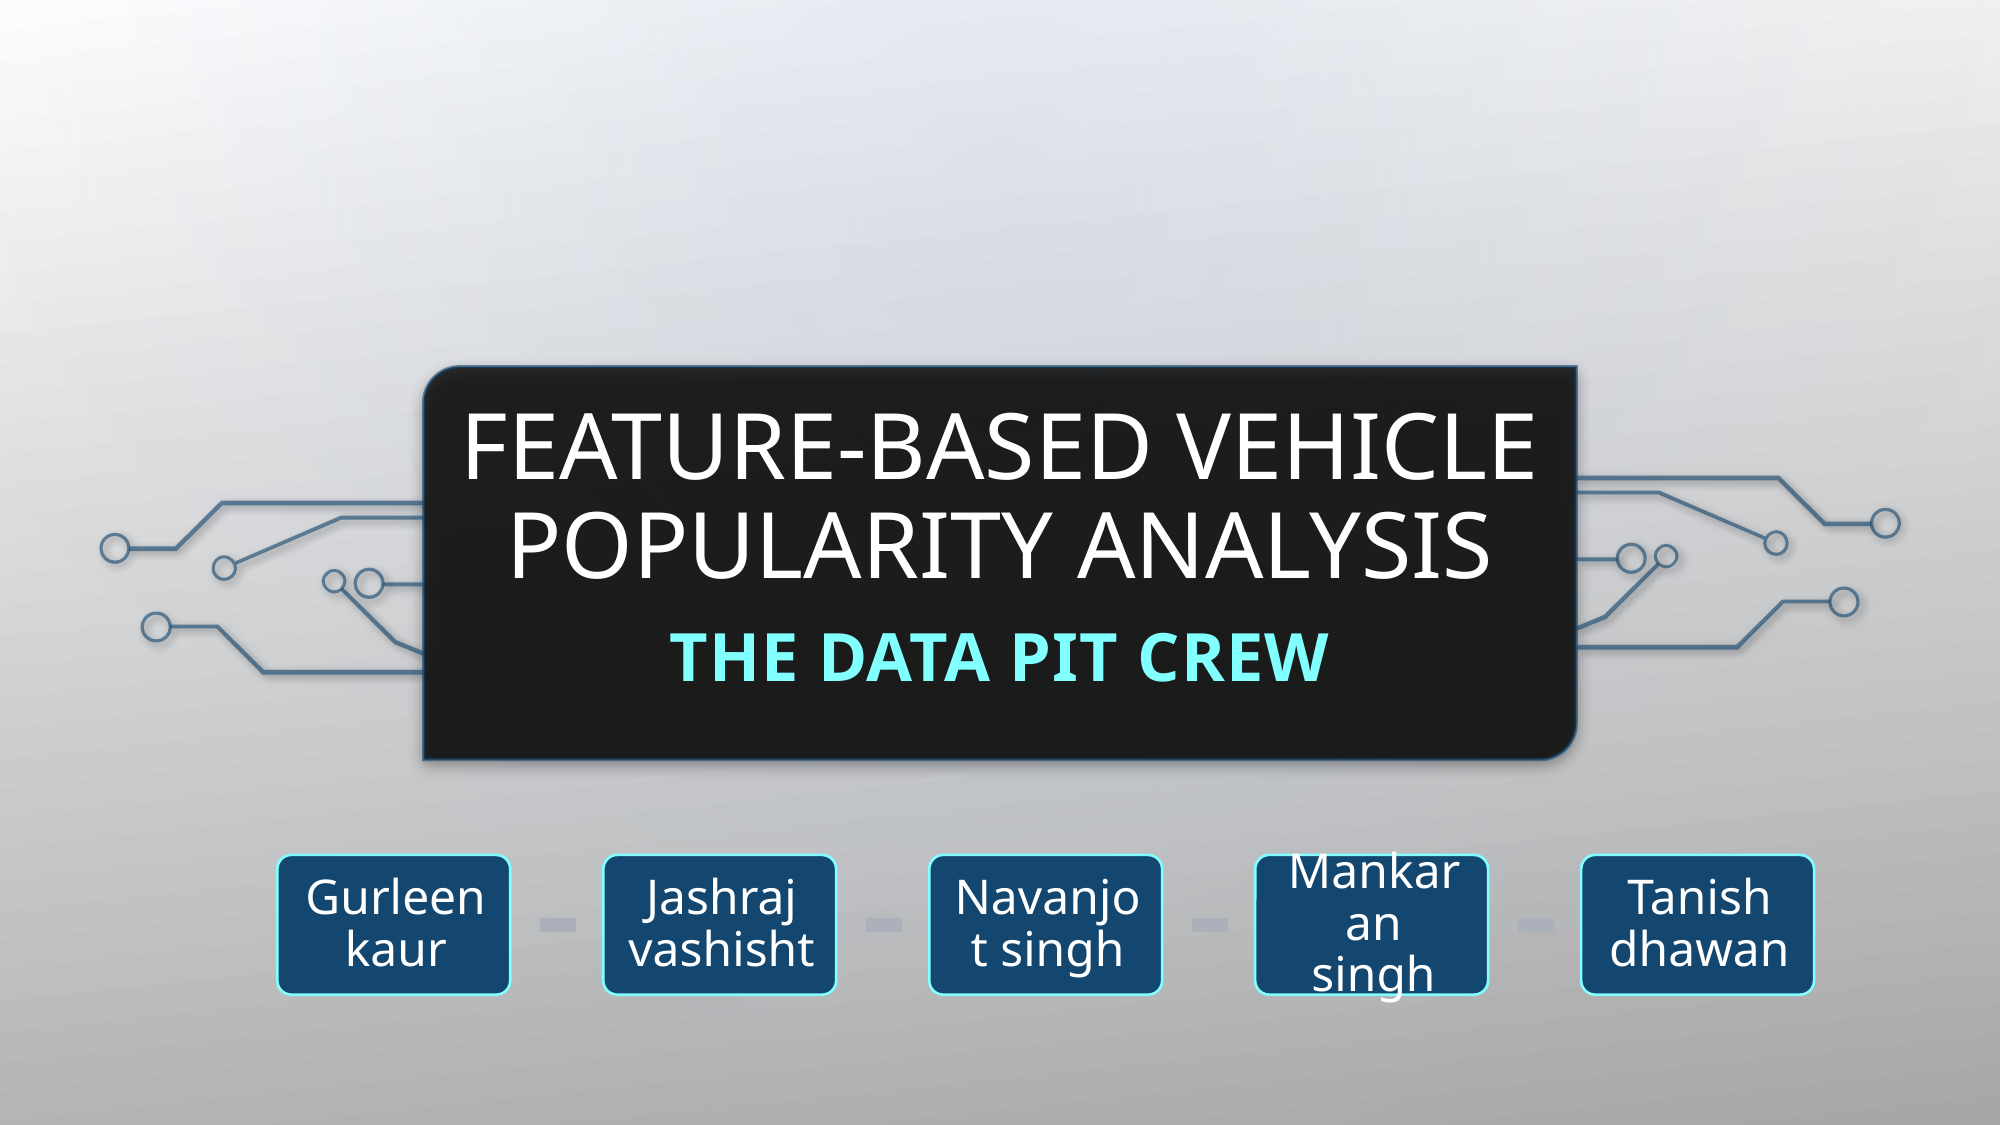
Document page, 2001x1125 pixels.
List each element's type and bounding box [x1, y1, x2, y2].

text_box [0, 0, 2000, 1125]
text_box [99, 475, 1902, 675]
text_box [276, 771, 1815, 1079]
